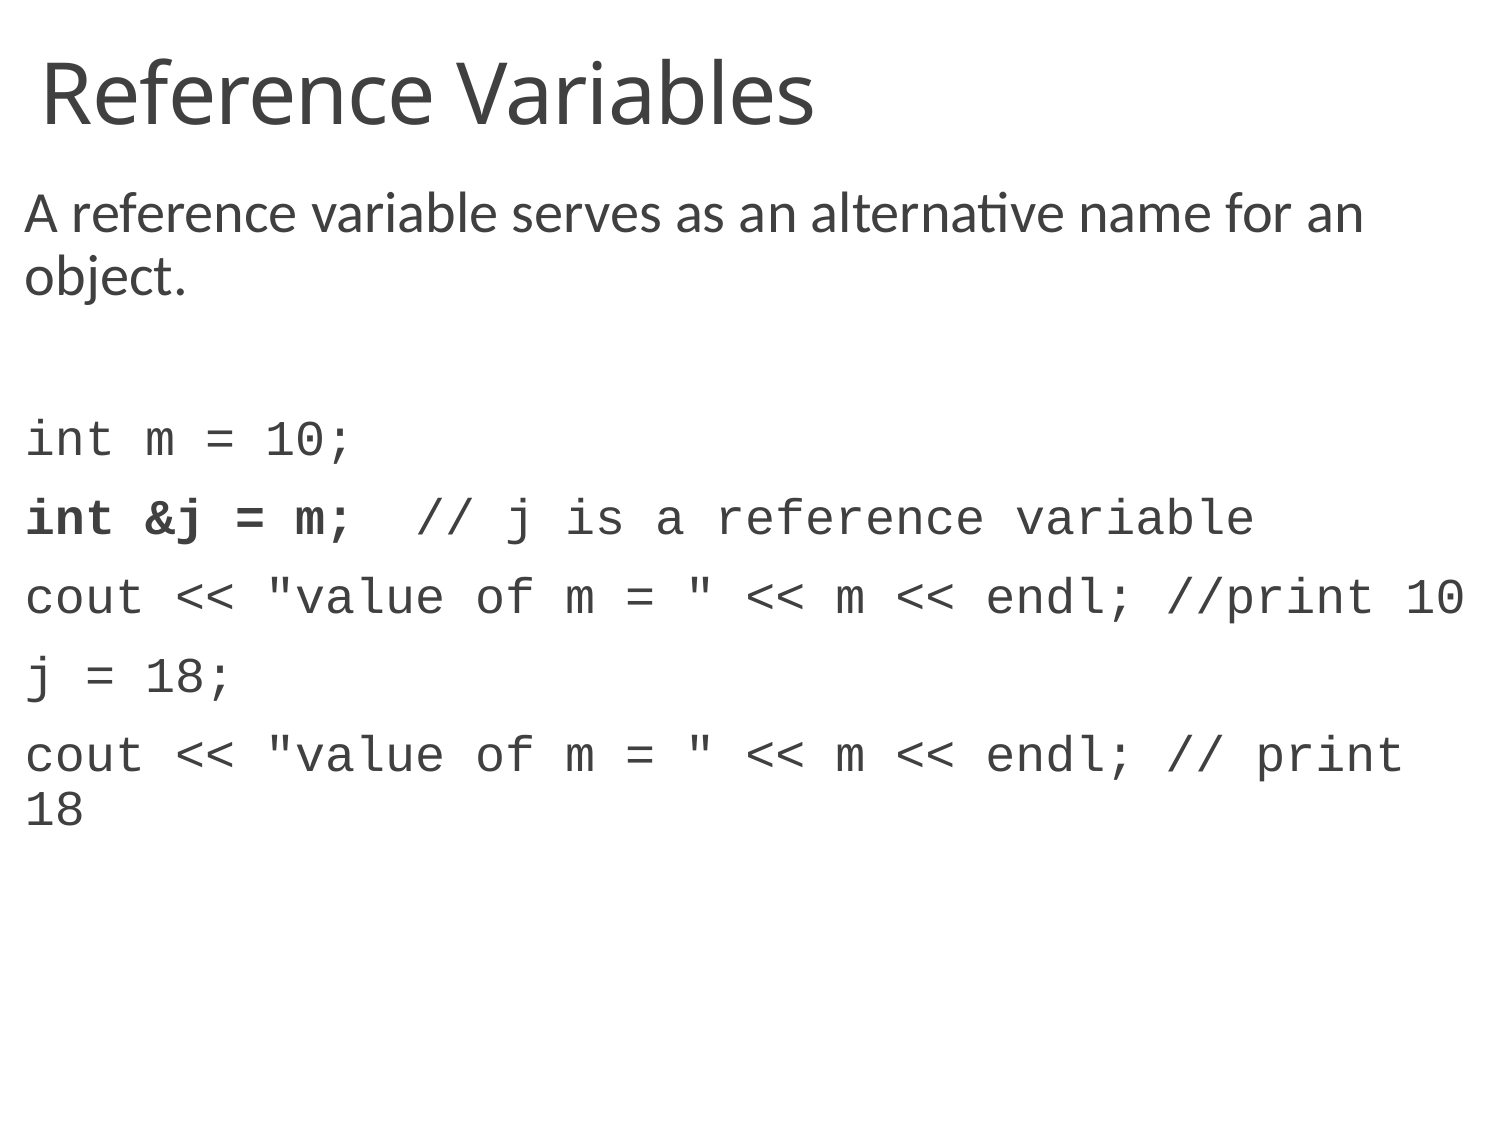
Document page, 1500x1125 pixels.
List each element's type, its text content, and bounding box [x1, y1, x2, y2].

title Reference Variables [24, 47, 1475, 150]
list A reference variable serves as an alternative name for an object. int m = 10; int &j = m; // j is a reference variable cout << "value of m = " << m << endl; //print 10 j = 18; cout << "value of m = " << m << endl; // print 18 [24, 174, 1475, 1100]
